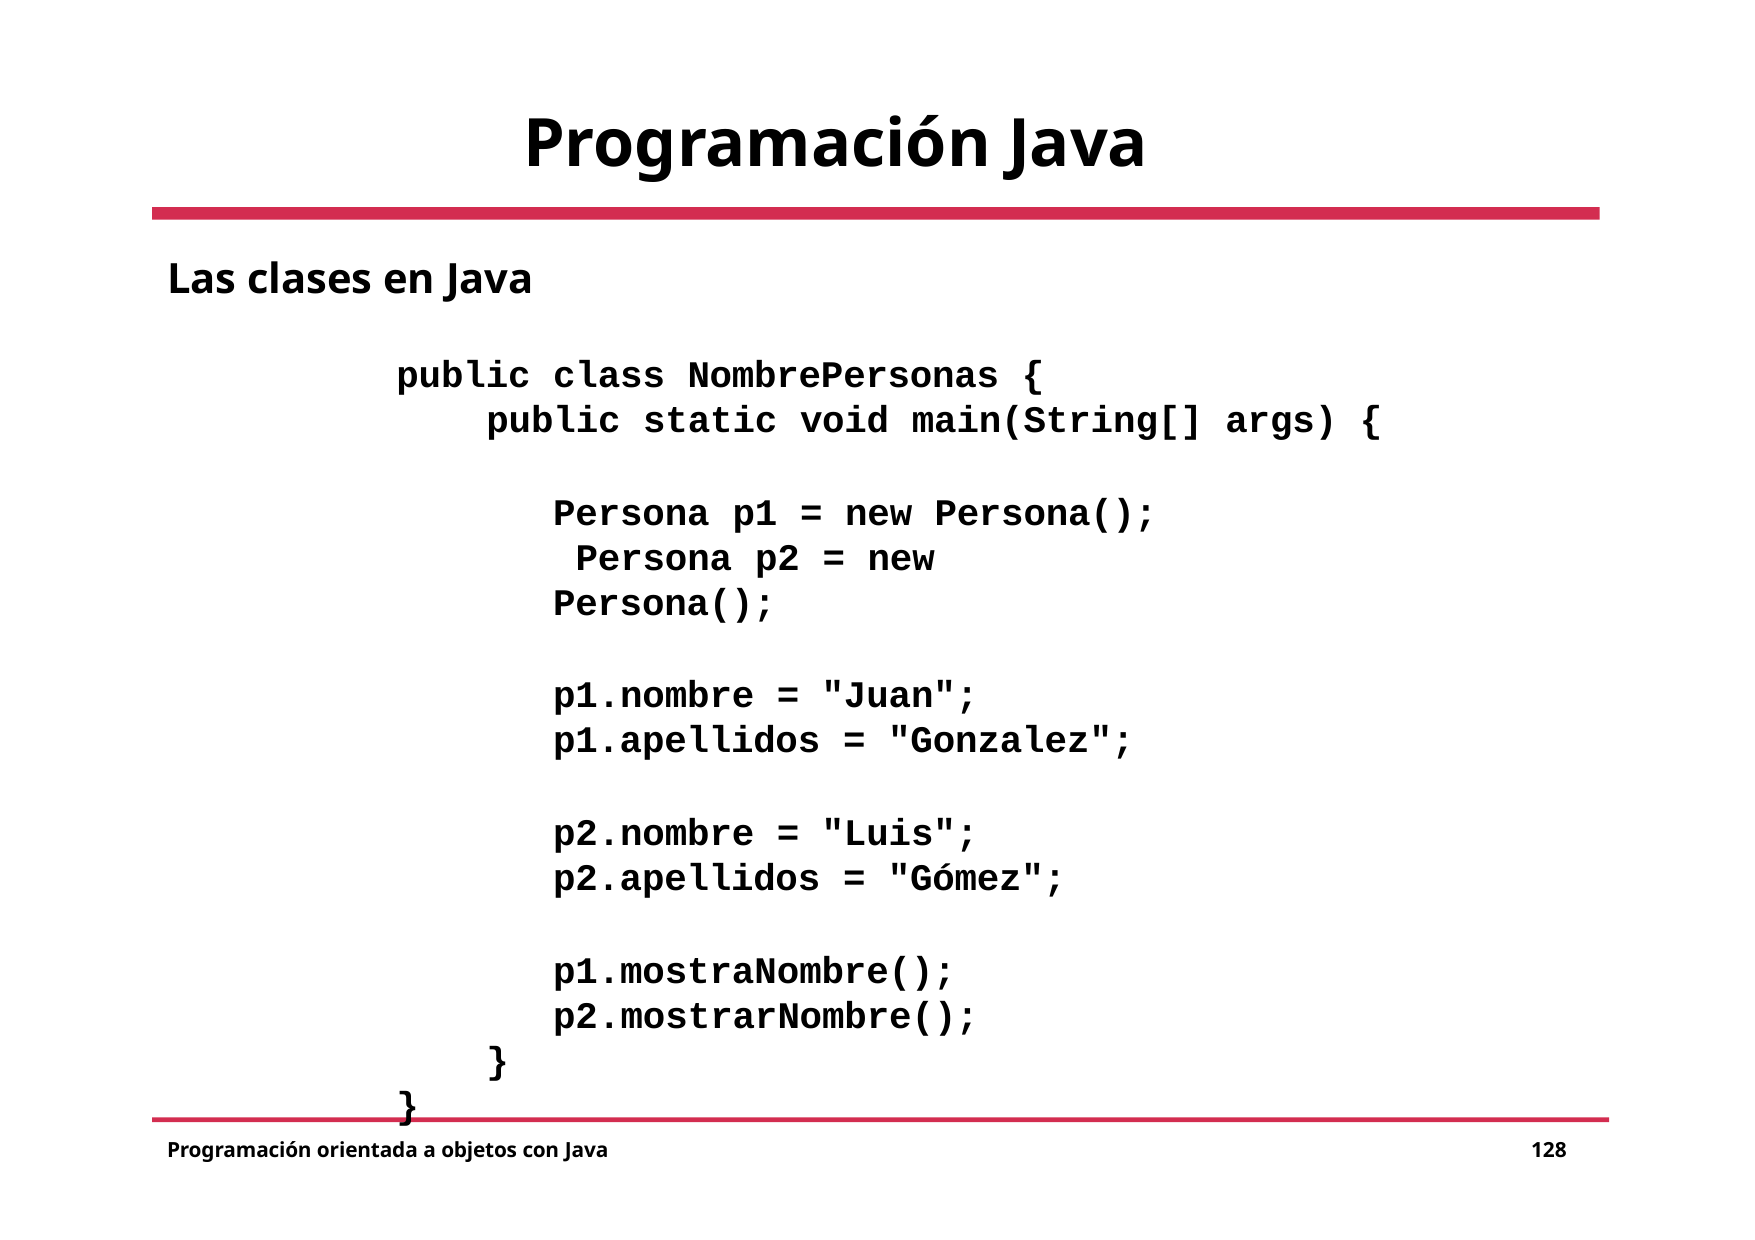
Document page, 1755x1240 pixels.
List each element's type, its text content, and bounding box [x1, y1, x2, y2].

text_box Las clases en Java public class NombrePersonas { public static void main(String[] args) { Persona p1 = new Persona(); Persona p2 = new Persona(); p1.nombre = ″Juan″; p1.apellidos = ″Gonzalez″; p2.nombre = ″Luis″; p2.apellidos = ″Gómez″; p1.mostraNombre(); p2.mostrarNombre(); } } [165, 249, 1385, 1126]
footer Programación orientada a objetos con Java [165, 1134, 675, 1240]
title Programación Java [514, 97, 1240, 249]
slide_number 128 [1524, 1134, 1583, 1240]
